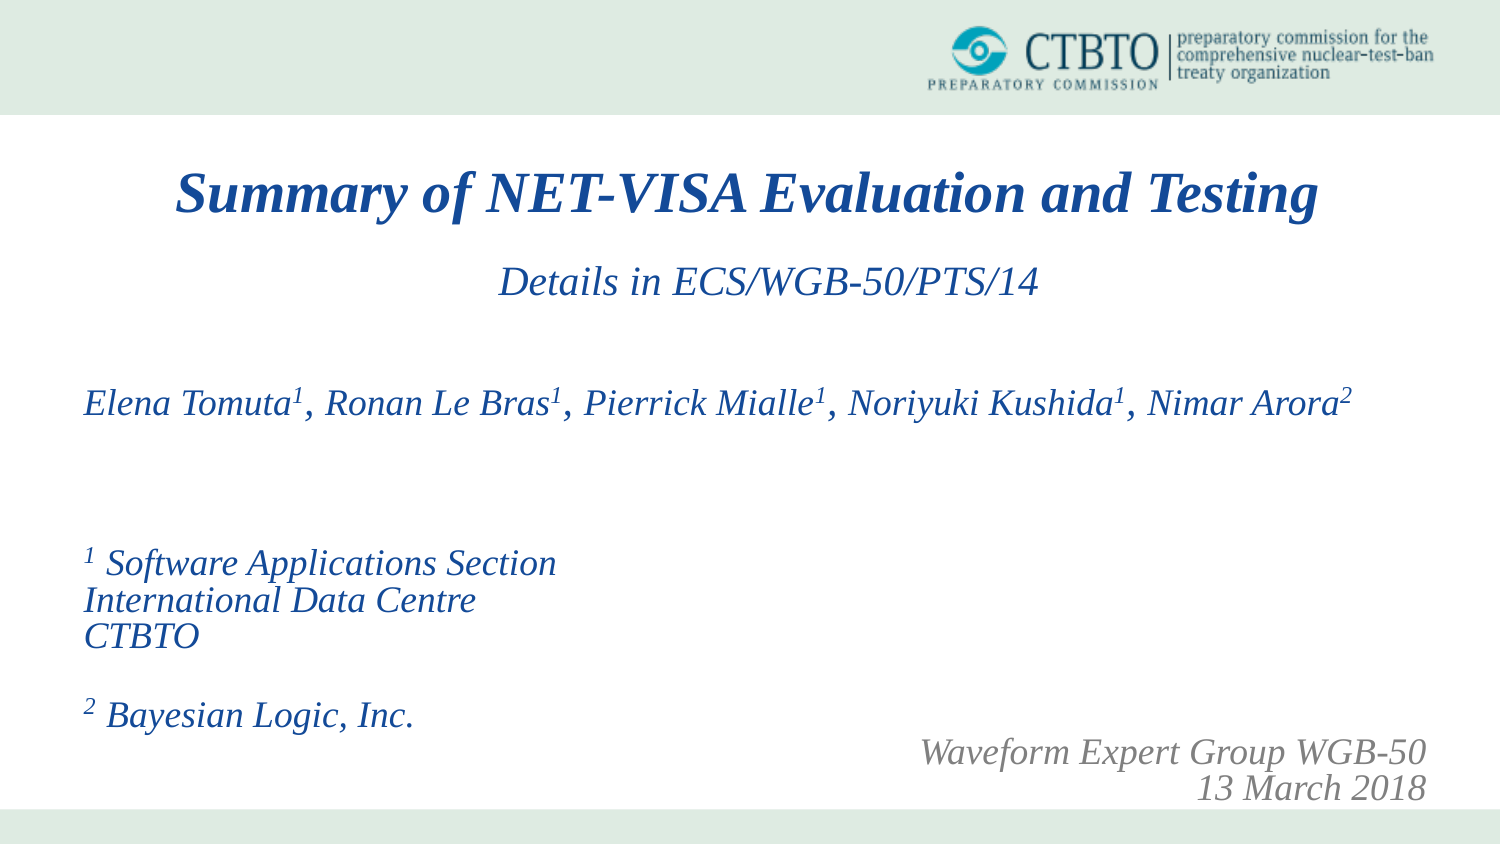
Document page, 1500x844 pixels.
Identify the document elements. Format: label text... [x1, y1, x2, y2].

subtitle Summary of NET-VISA Evaluation and Testing Details in ECS/WGB-50/PTS/14 Elena Tomuta1, Ronan Le Bras1, Pierrick Mialle1, Noriyuki Kushida1, Nimar Arora2 1 Software Applications Section International Data Centre CTBTO 2 Bayesian Logic, Inc. Waveform Expert Group WGB-50 13 March 2018 [68, 160, 1442, 816]
